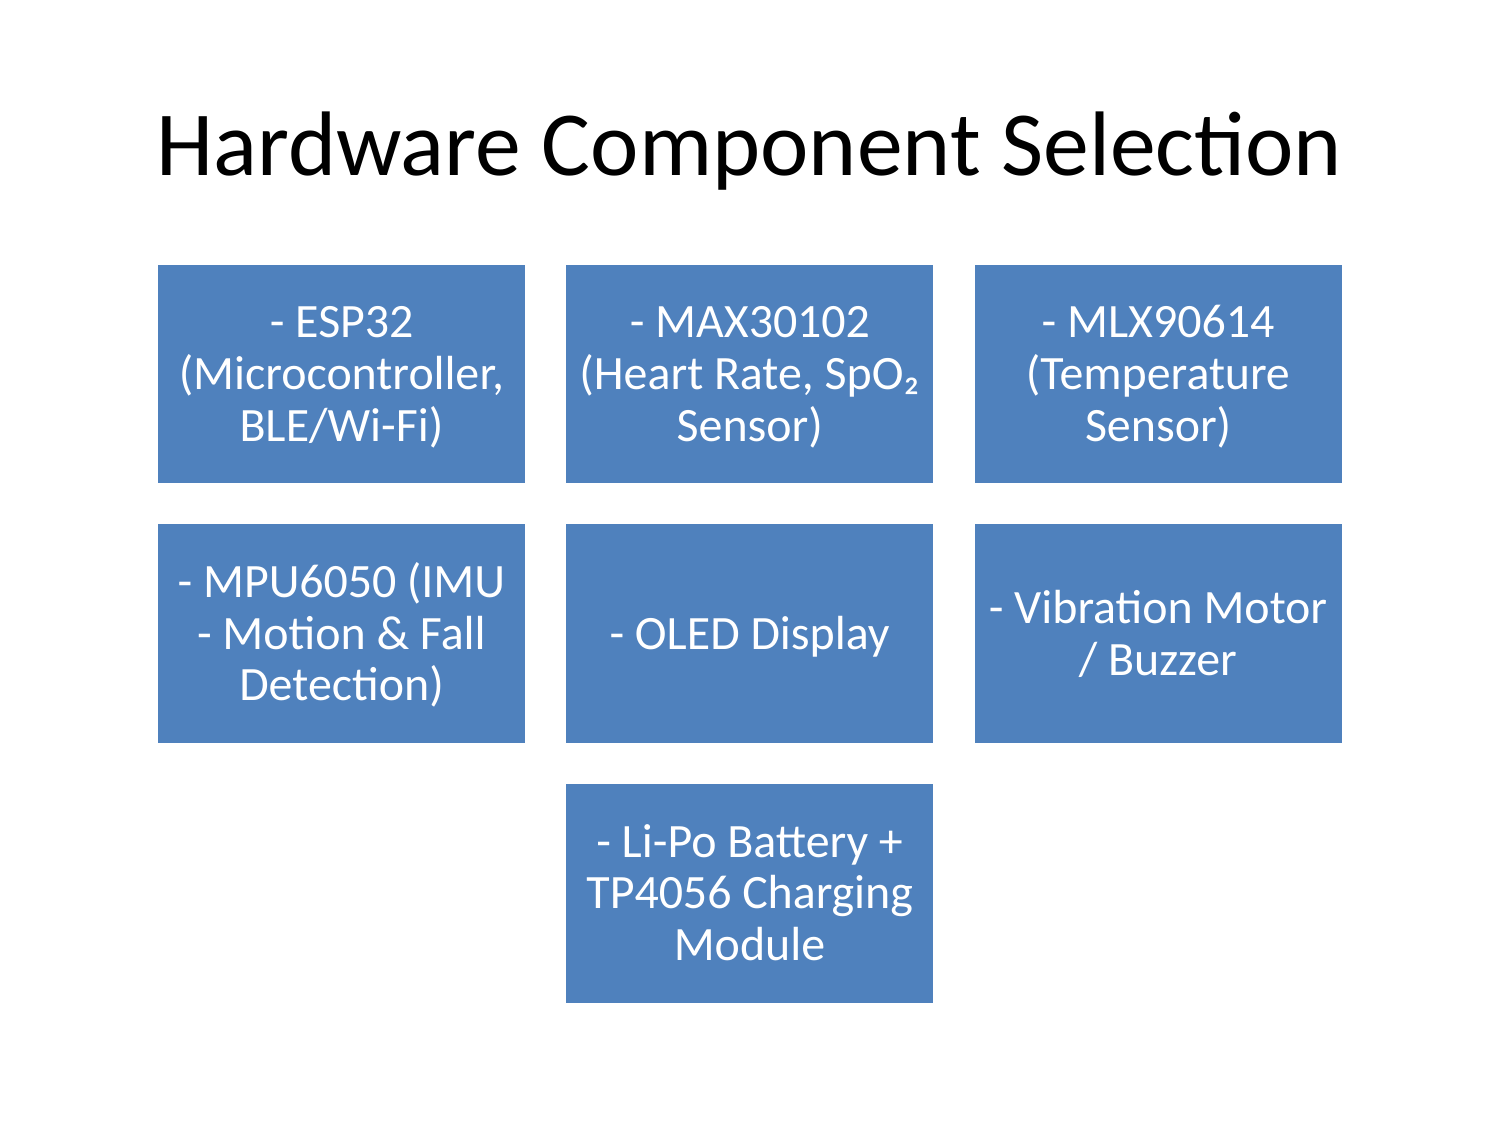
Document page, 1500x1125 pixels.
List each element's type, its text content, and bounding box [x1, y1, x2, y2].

title Hardware Component Selection [75, 45, 1425, 233]
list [74, 262, 1426, 1006]
